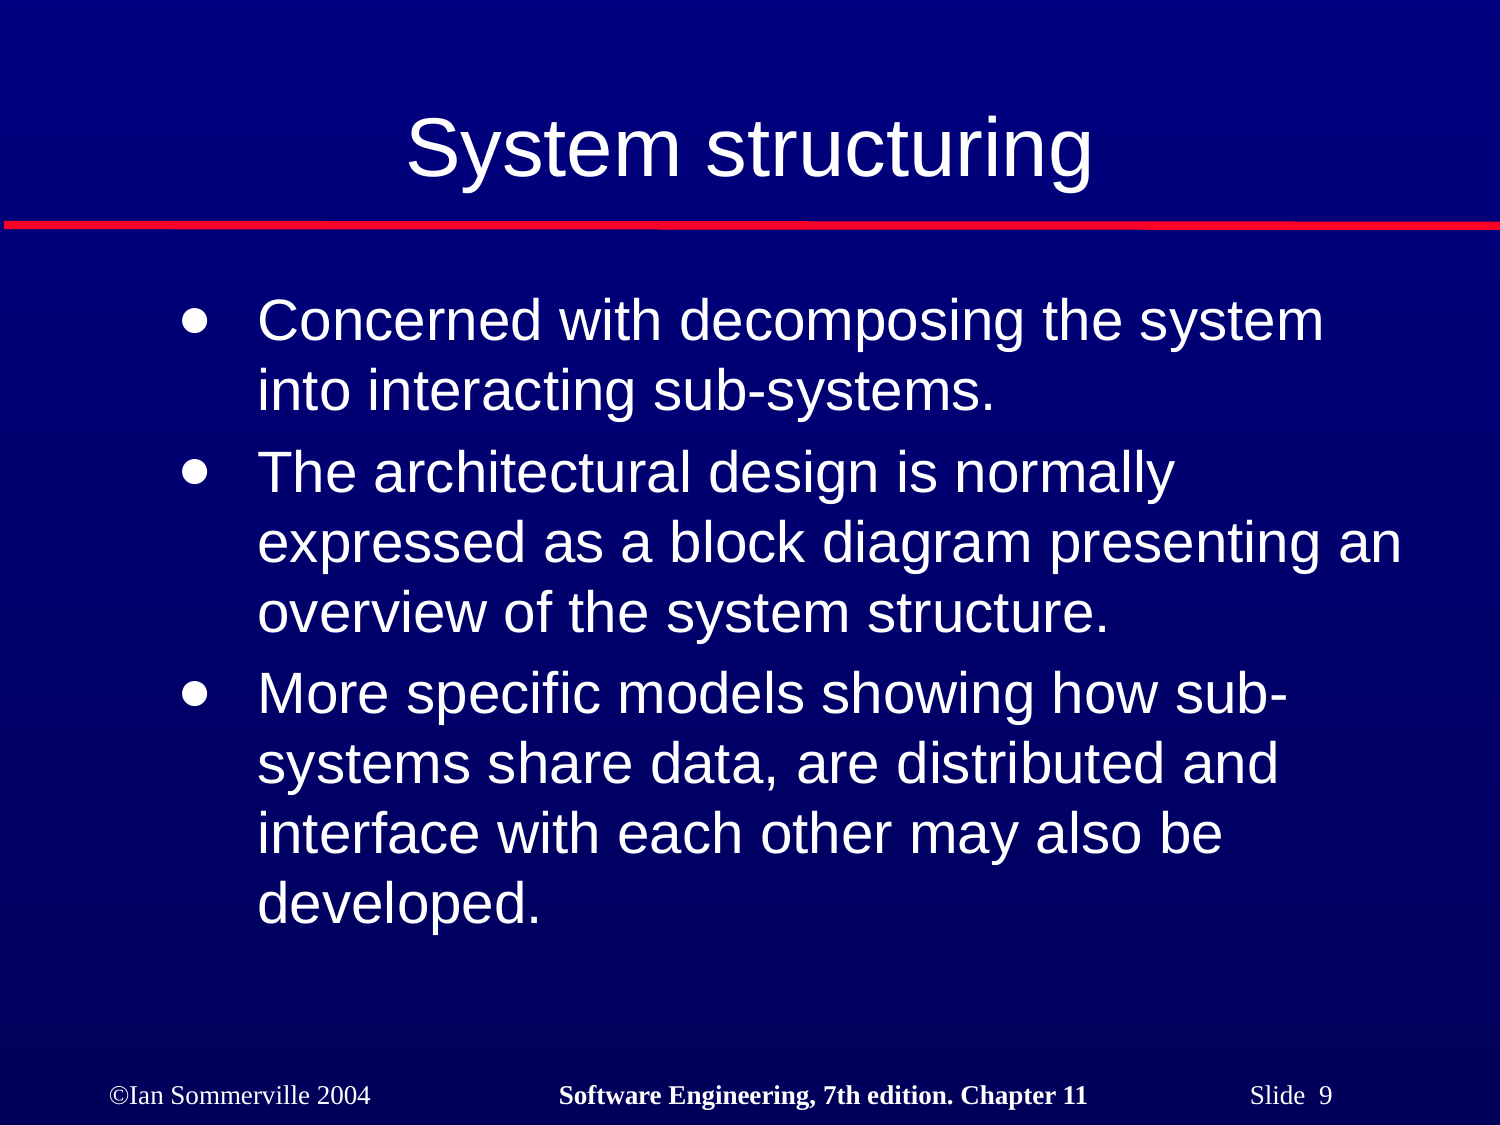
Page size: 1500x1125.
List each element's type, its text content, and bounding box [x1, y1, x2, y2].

title System structuring [109, 50, 1391, 201]
list Concerned with decomposing the system into interacting sub-systems. The architectural design is normally expressed as a block diagram presenting an overview of the system structure. More specific models showing how sub-systems share data, are distributed and interface with each other may also be developed. [162, 275, 1443, 953]
